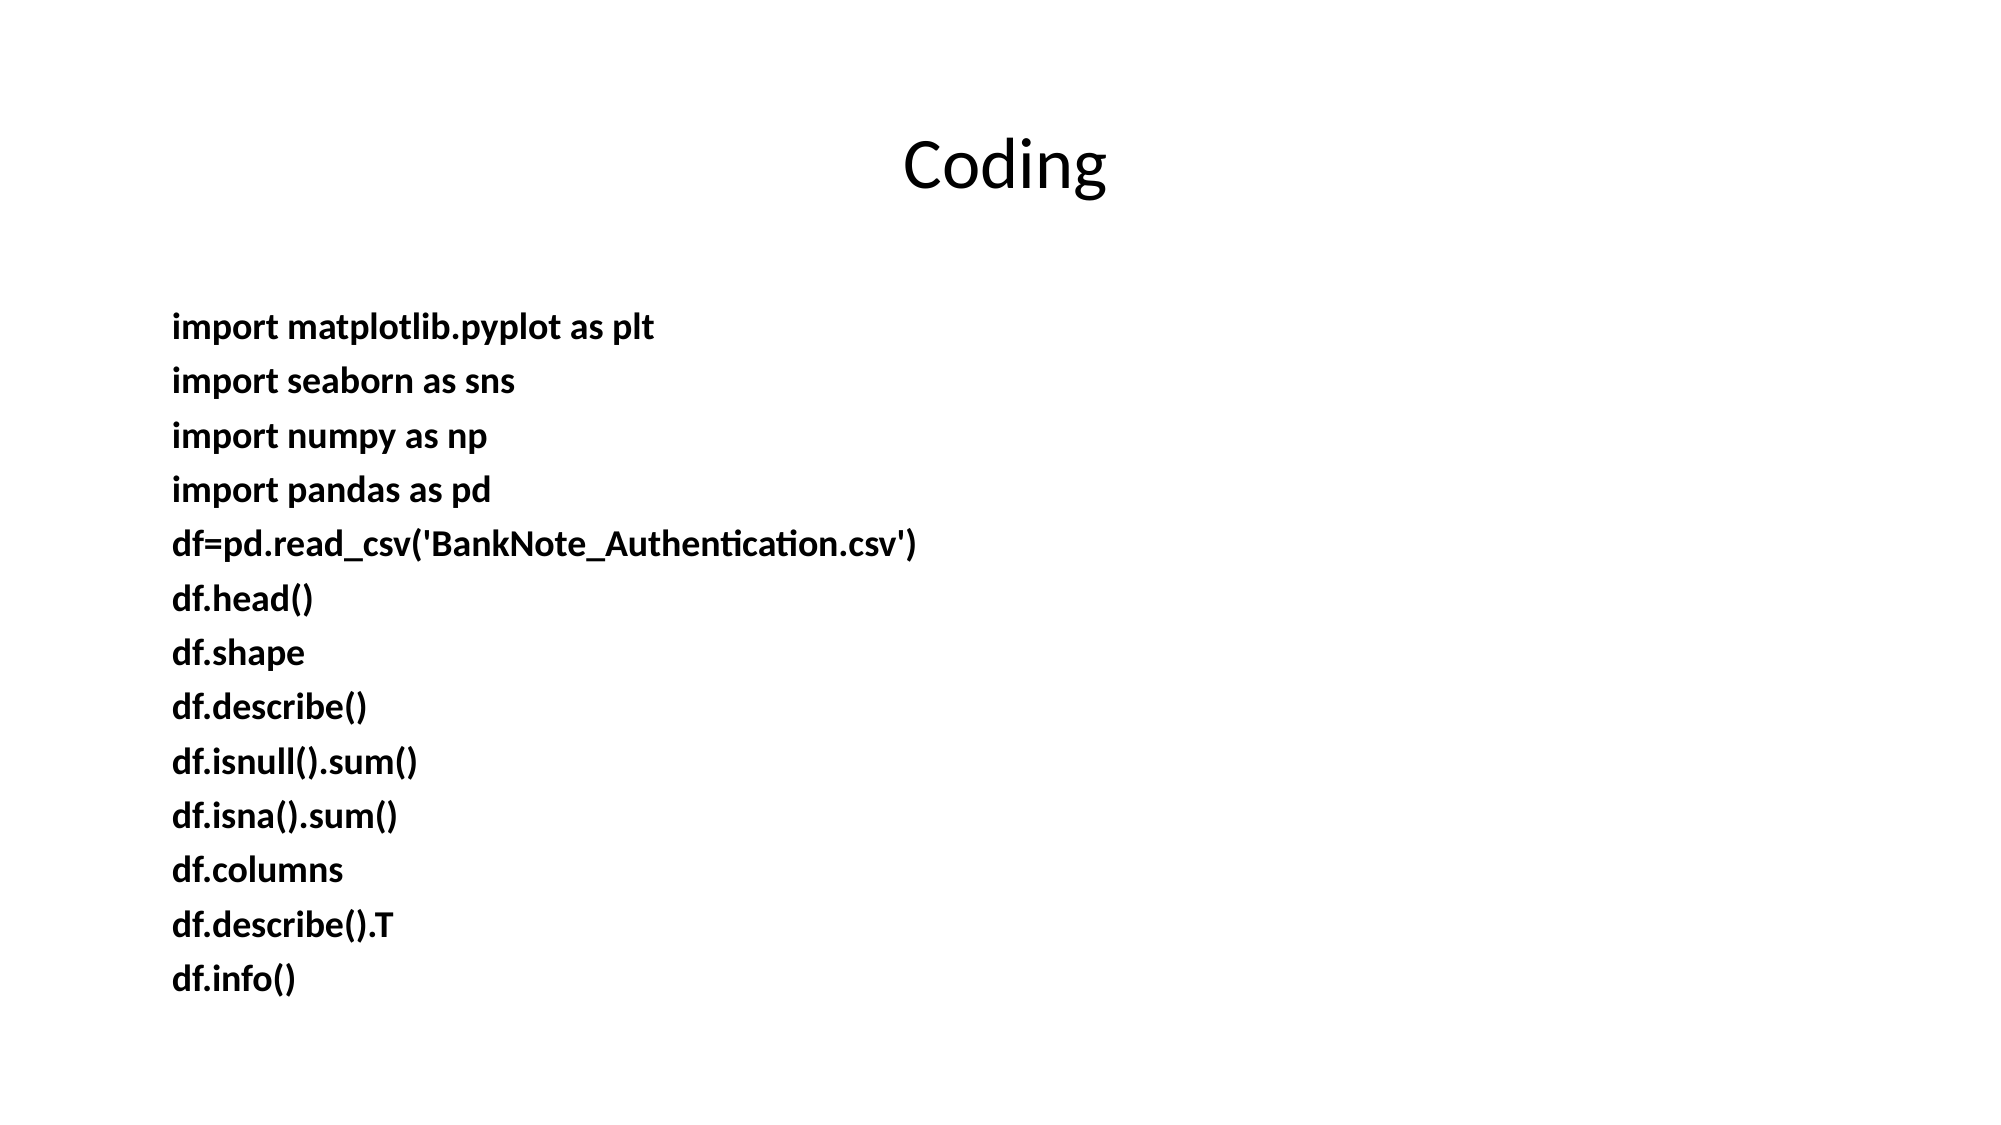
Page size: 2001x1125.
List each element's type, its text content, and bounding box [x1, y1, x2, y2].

title Coding [137, 59, 1863, 278]
list import matplotlib.pyplot as plt import seaborn as sns import numpy as np import pandas as pd df=pd.read_csv('BankNote_Authentication.csv') df.head() df.shape df.describe() df.isnull().sum() df.isna().sum() df.columns df.describe().T df.info() [137, 299, 1863, 1014]
